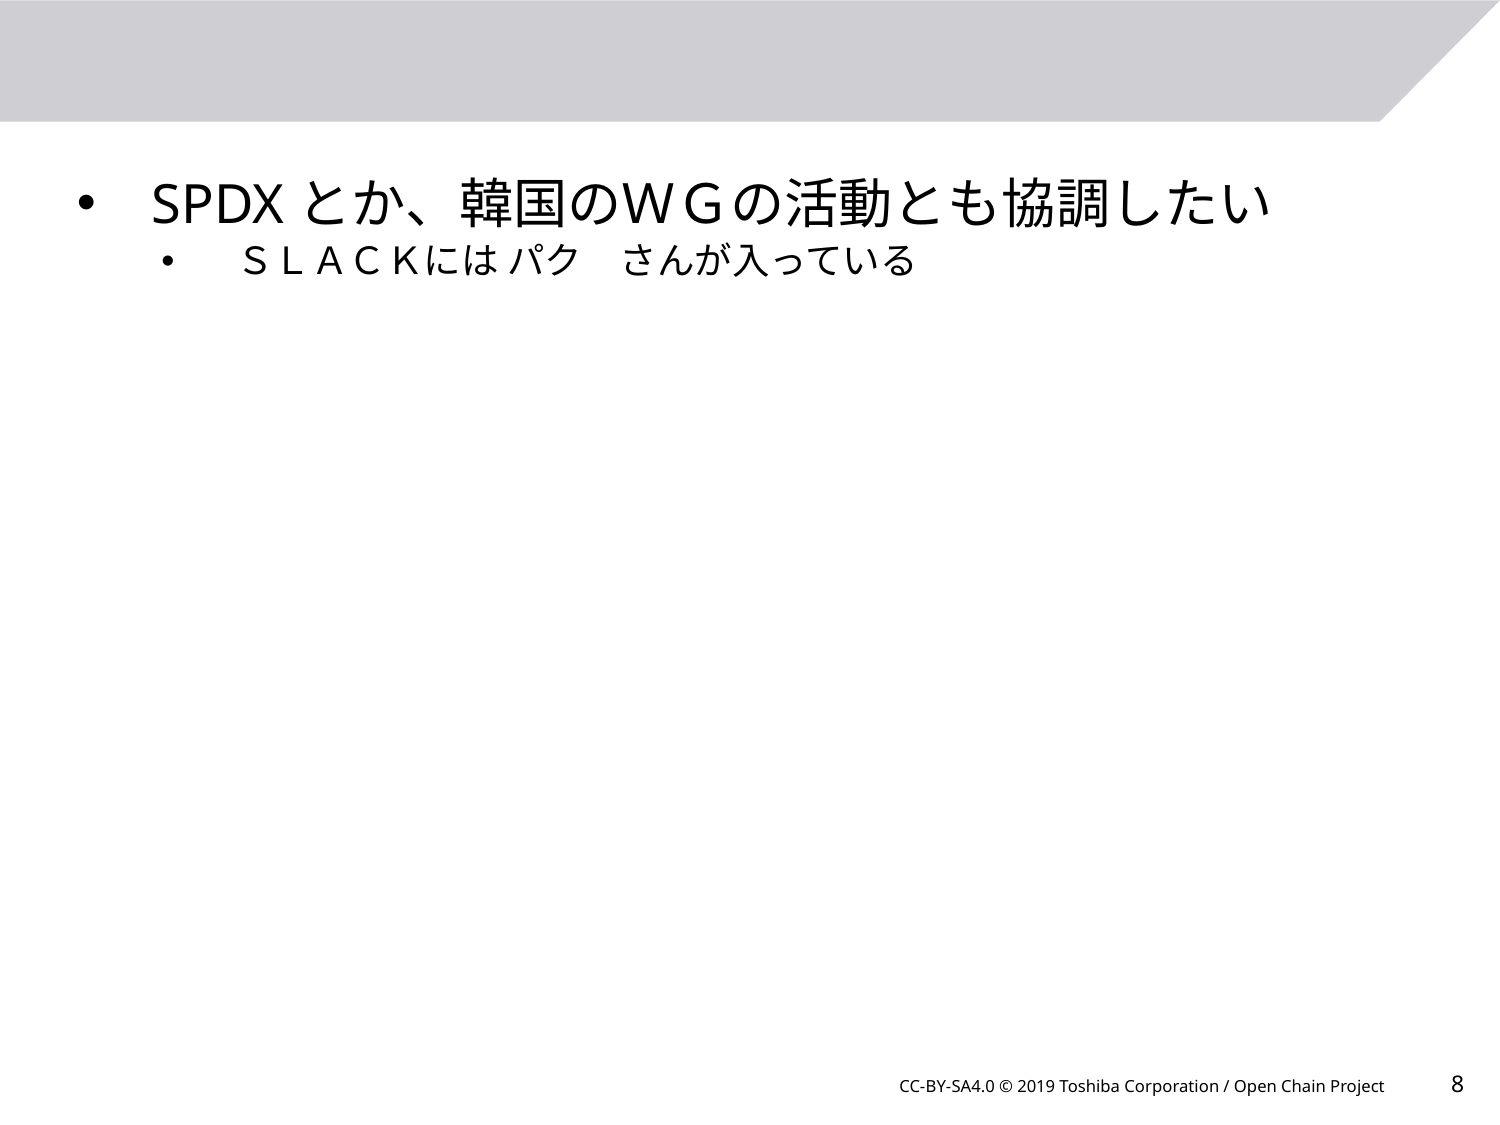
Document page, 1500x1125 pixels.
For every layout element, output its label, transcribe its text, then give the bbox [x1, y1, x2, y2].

list SPDXとか、韓国のＷＧの活動とも協調したい ＳＬＡＣＫには パク さんが入っている [76, 162, 1421, 1055]
